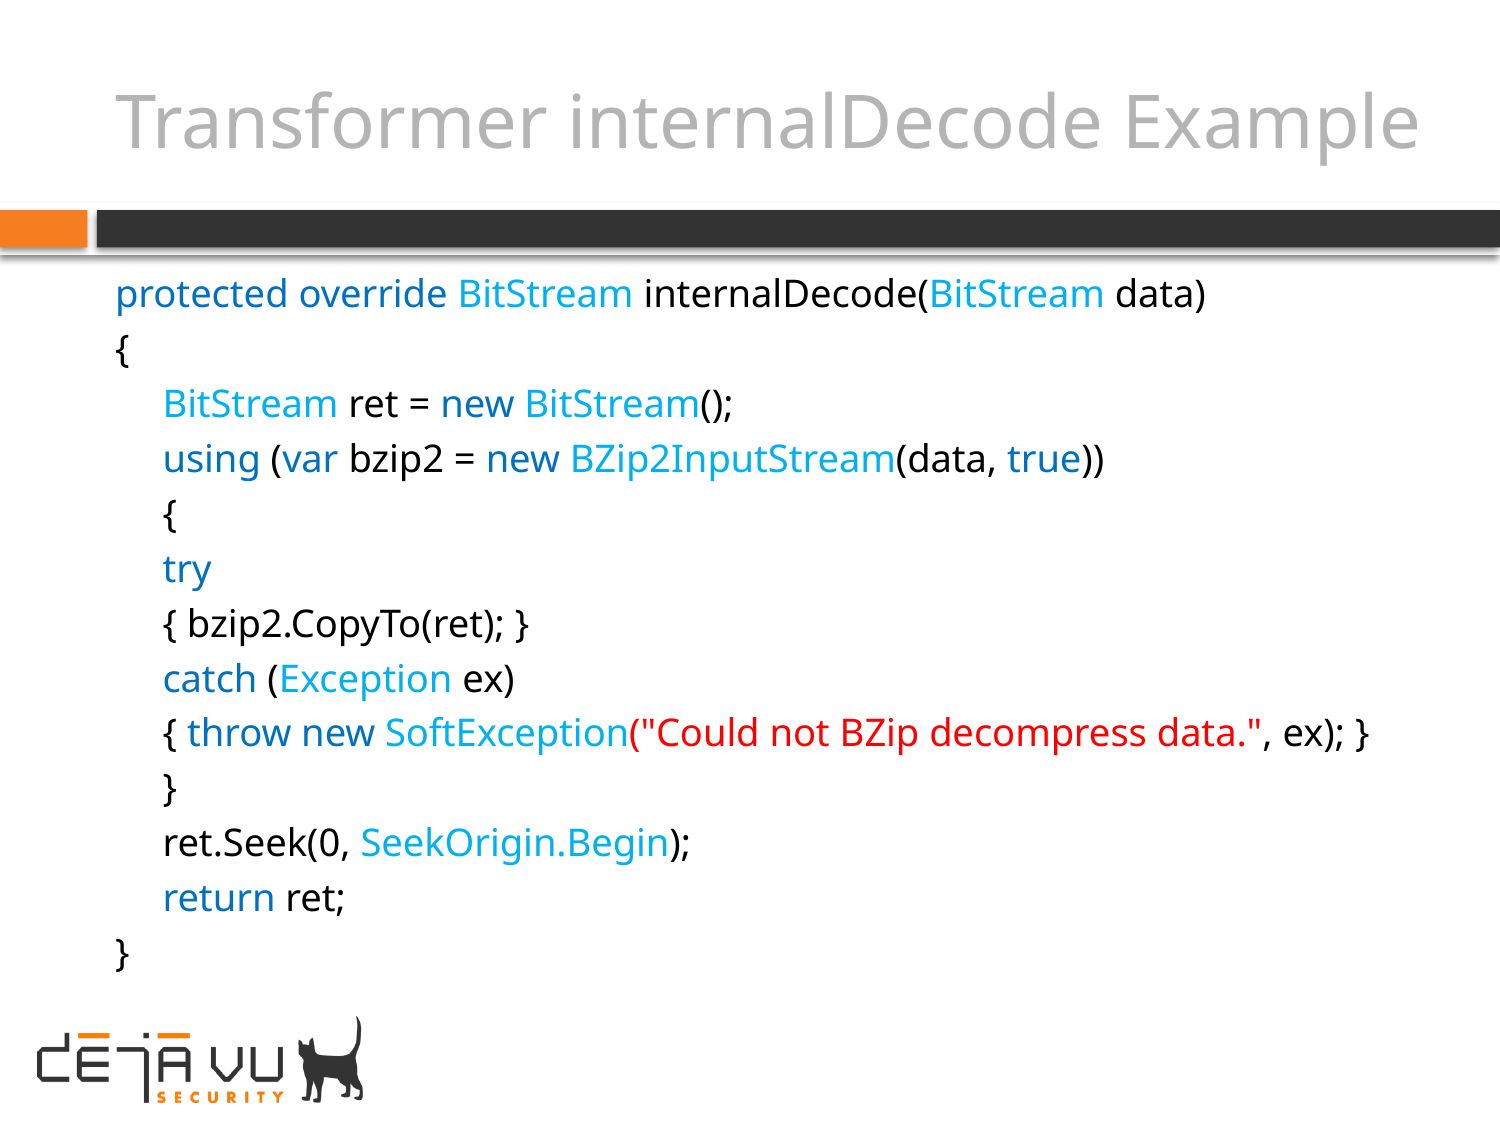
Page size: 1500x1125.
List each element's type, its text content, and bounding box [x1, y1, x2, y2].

list protected override BitStream internalDecode(BitStream data) { BitStream ret = new BitStream(); using (var bzip2 = new BZip2InputStream(data, true)) { try { bzip2.CopyTo(ret); } catch (Exception ex) { throw new SoftException("Could not BZip decompress data.", ex); } } ret.Seek(0, SeekOrigin.Begin); return ret; } [100, 262, 1438, 1000]
picture [37, 1012, 363, 1103]
title Transformer internalDecode Example [100, 37, 1438, 200]
